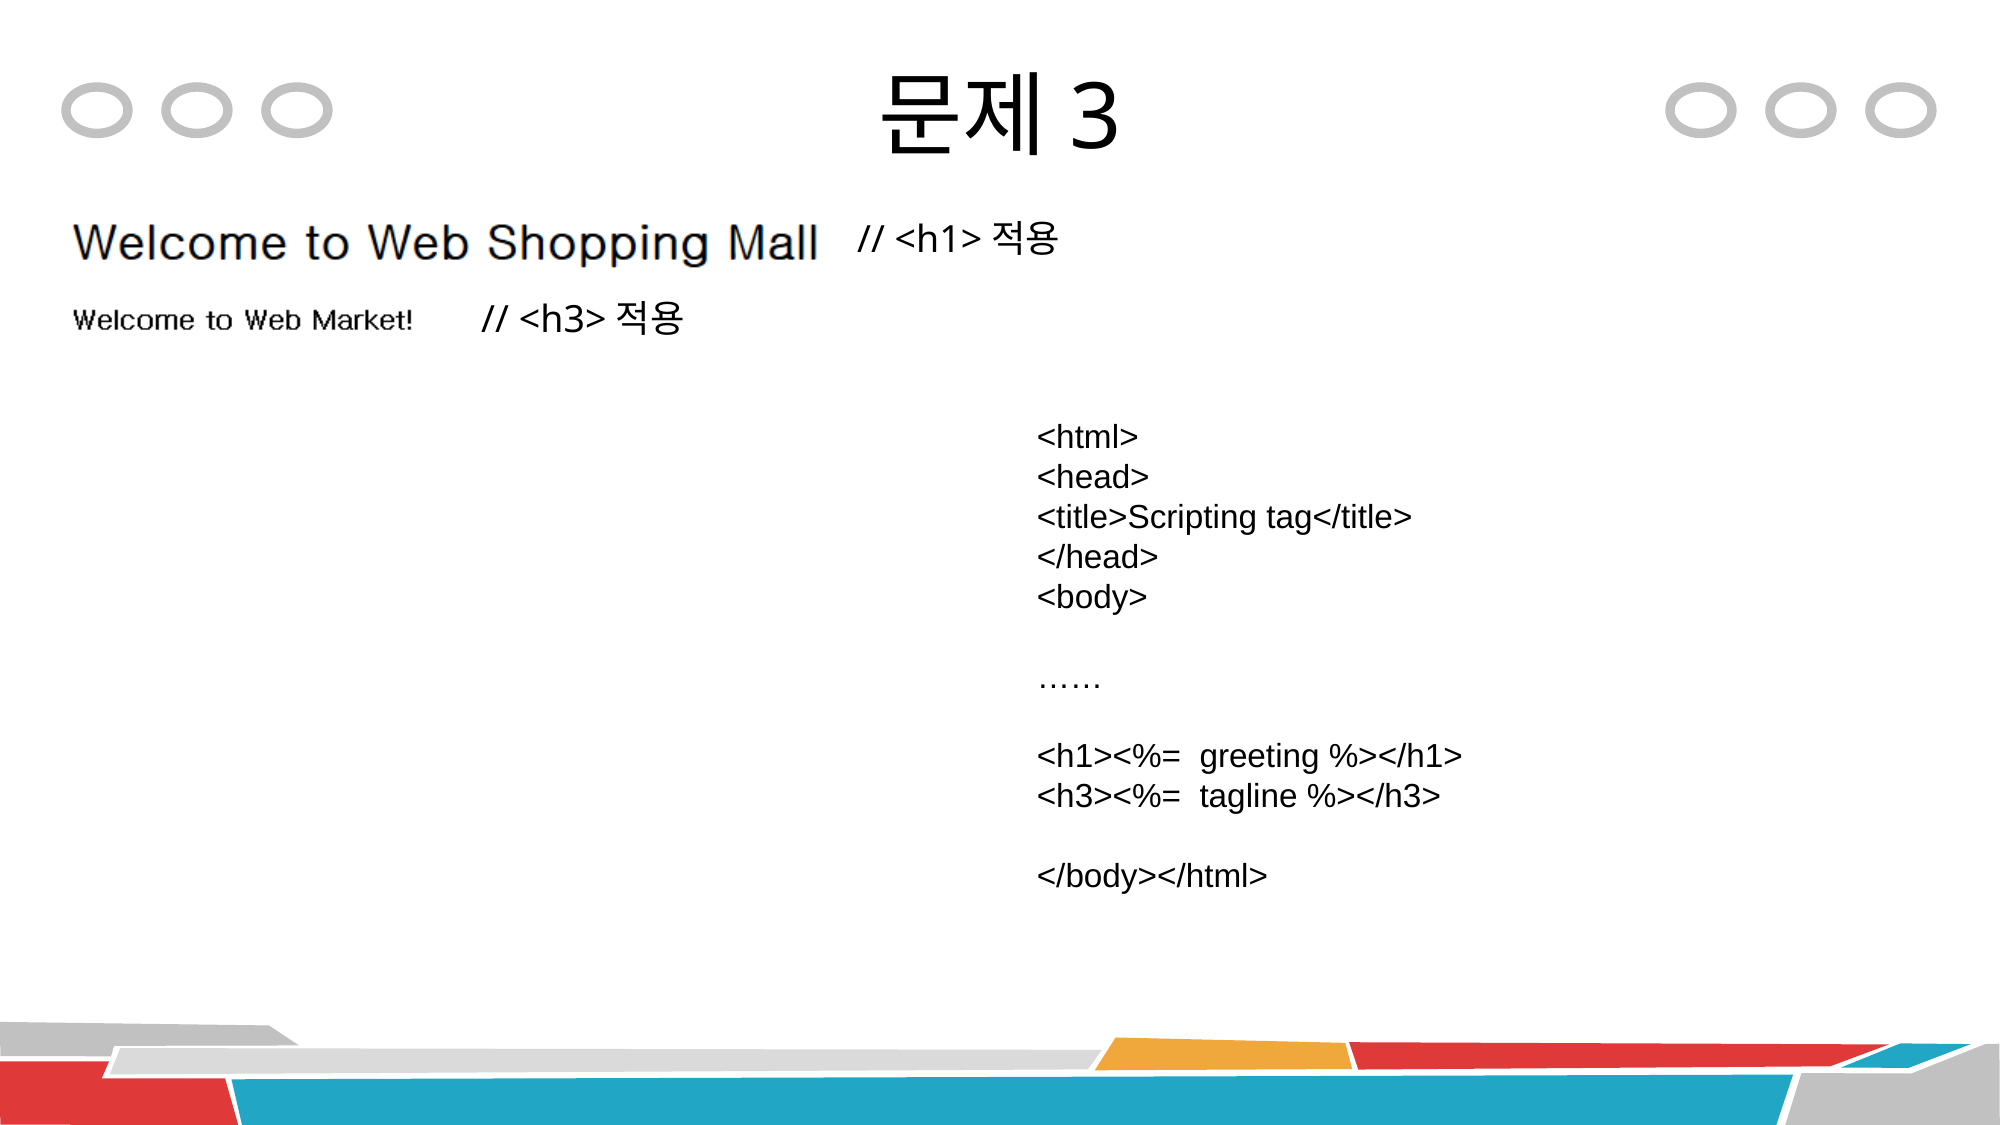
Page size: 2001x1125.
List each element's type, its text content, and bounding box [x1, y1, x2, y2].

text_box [64, 205, 1062, 362]
title 문제3 [350, 18, 1650, 206]
text_box <html> <head> <title>Scripting tag</title> </head> <body> …… <h1><%= greeting %></h1> <h3><%= tagline %></h3> </body></html> [1022, 407, 1790, 902]
